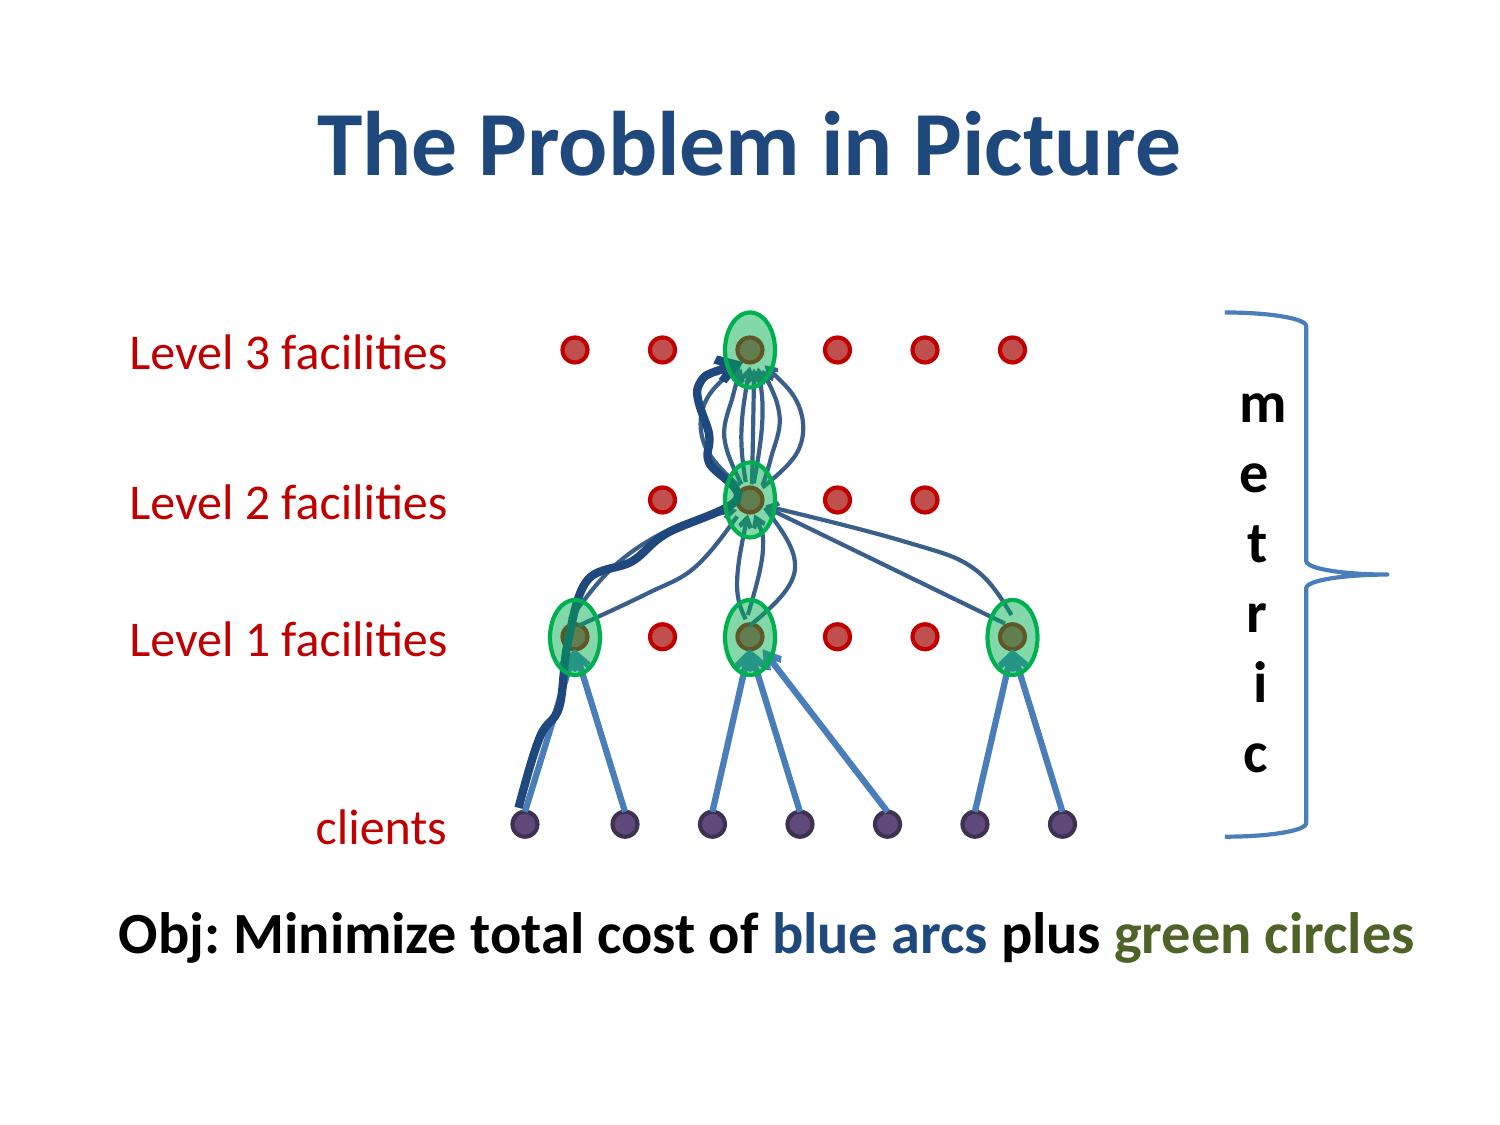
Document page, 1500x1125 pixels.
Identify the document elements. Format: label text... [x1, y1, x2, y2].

text_box [722, 597, 778, 647]
text_box [576, 365, 734, 643]
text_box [762, 648, 888, 812]
text_box [997, 335, 1028, 365]
text_box Obj: Minimize total cost of blue arcs plus green circles [103, 887, 1430, 973]
text_box [619, 523, 731, 610]
text_box Level 2 facilities [114, 462, 463, 538]
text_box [524, 648, 573, 812]
title The Problem in Picture [75, 45, 1425, 233]
text_box [754, 386, 765, 462]
text_box [610, 810, 640, 839]
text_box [749, 648, 761, 812]
text_box [776, 501, 1005, 608]
text_box [776, 513, 990, 618]
text_box [822, 622, 853, 647]
text_box [722, 310, 778, 390]
text_box [960, 811, 990, 839]
text_box [636, 512, 725, 577]
text_box [510, 811, 540, 839]
text_box [722, 460, 778, 540]
text_box metric [1224, 311, 1389, 838]
text_box [734, 538, 748, 602]
text_box [1047, 810, 1078, 839]
text_box clients [300, 787, 462, 863]
text_box [750, 389, 756, 460]
text_box [739, 389, 750, 462]
text_box [547, 597, 603, 647]
text_box [722, 383, 742, 470]
text_box [647, 335, 678, 365]
text_box [785, 819, 815, 839]
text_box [1012, 648, 1063, 812]
text_box [762, 375, 782, 471]
text_box [872, 810, 903, 839]
text_box [647, 485, 676, 515]
text_box [560, 335, 590, 365]
text_box Level 3 facilities [114, 312, 463, 388]
text_box [985, 597, 1040, 647]
text_box [710, 385, 733, 476]
text_box [612, 534, 656, 565]
text_box [753, 517, 798, 610]
text_box [749, 537, 761, 598]
text_box [770, 367, 806, 481]
text_box [910, 622, 940, 652]
text_box [910, 485, 940, 515]
text_box [647, 622, 678, 652]
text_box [712, 648, 748, 812]
text_box Level 1 facilities [114, 599, 463, 674]
text_box [698, 414, 706, 444]
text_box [574, 648, 626, 812]
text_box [974, 648, 1011, 812]
text_box [910, 335, 940, 365]
text_box [822, 335, 853, 365]
text_box [697, 810, 728, 839]
text_box [822, 485, 853, 515]
